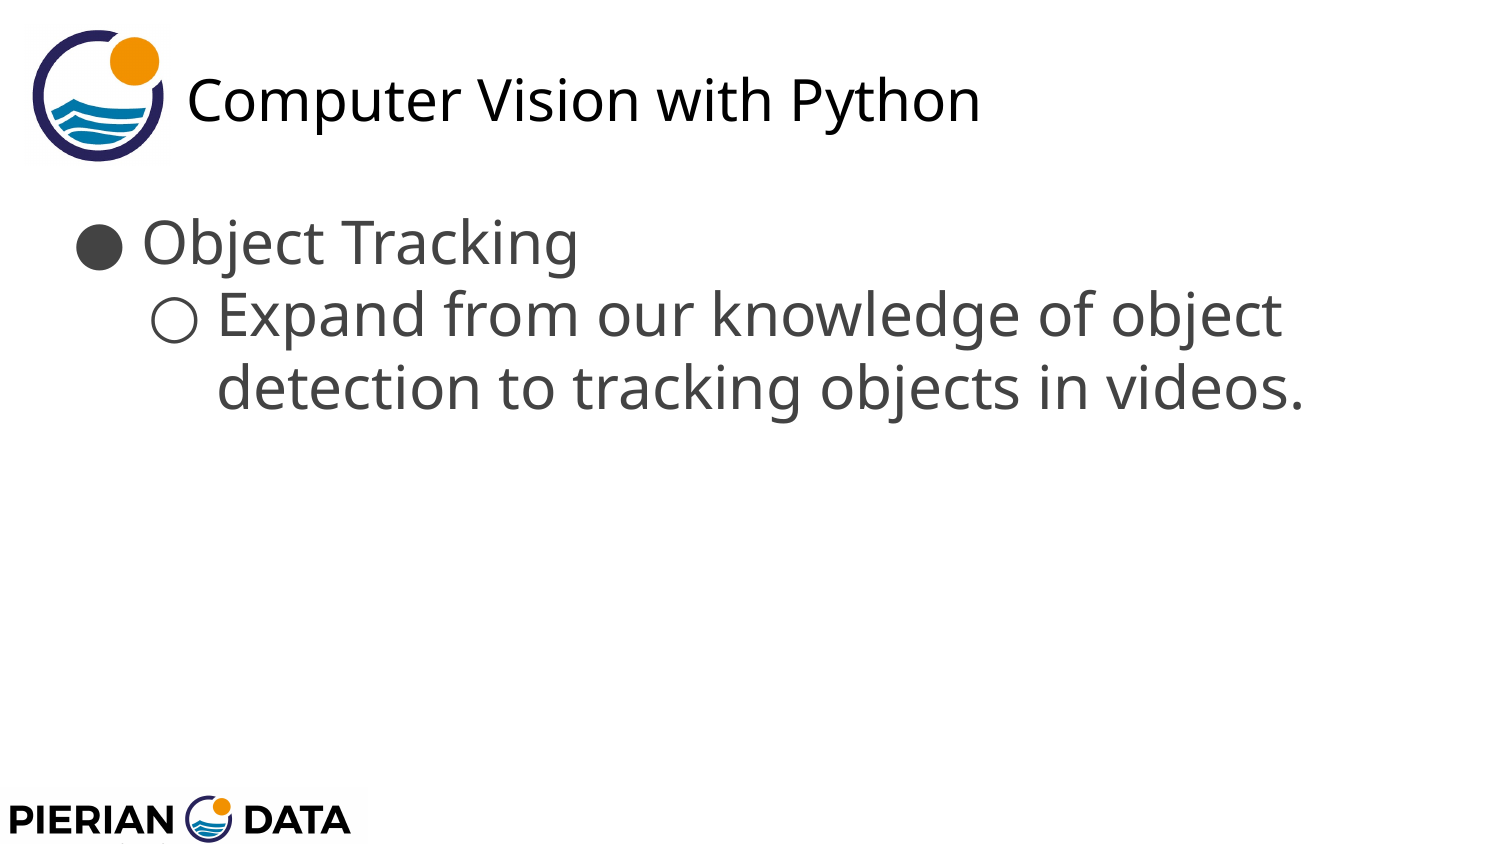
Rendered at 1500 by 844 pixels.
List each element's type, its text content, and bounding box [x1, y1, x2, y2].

title Computer Vision with Python [176, 48, 1449, 143]
picture [24, 24, 172, 167]
list Object Tracking Expand from our knowledge of object detection to tracking objects in videos. [51, 189, 1476, 750]
picture [0, 787, 368, 844]
